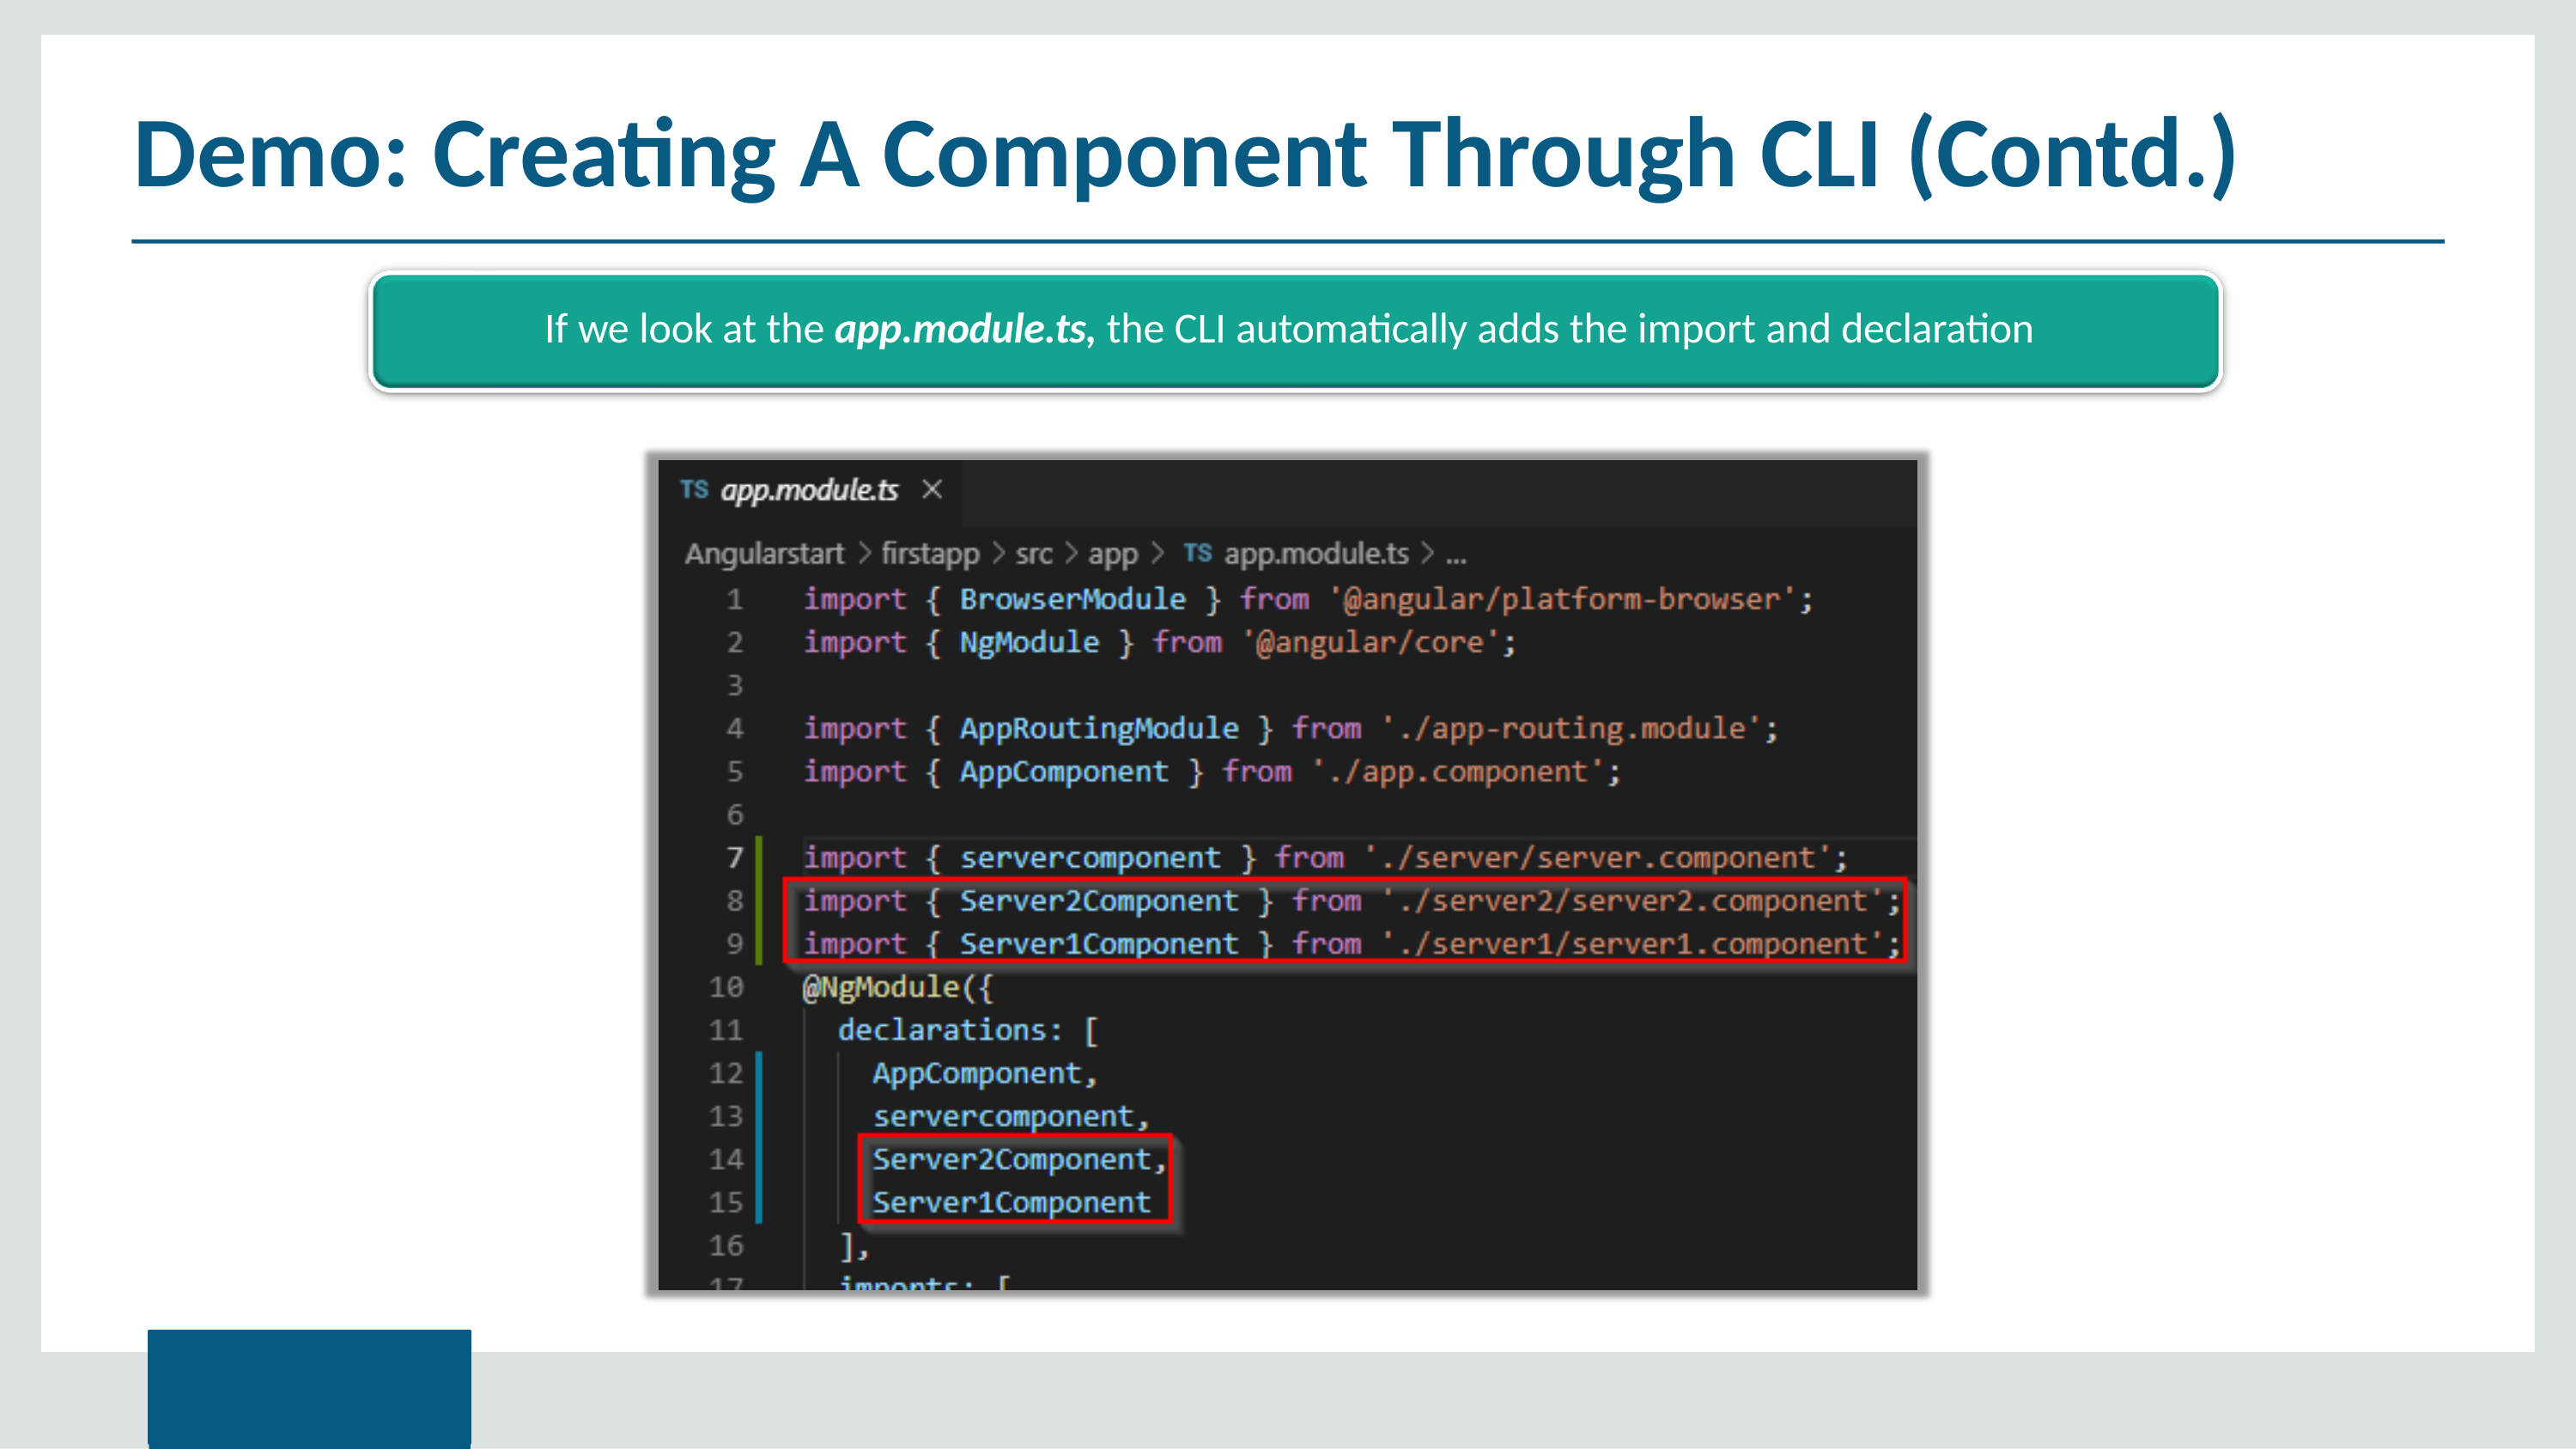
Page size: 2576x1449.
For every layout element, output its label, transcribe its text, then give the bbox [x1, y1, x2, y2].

picture [356, 260, 2234, 404]
text_box Demo: Creating A Component Through CLI (Contd.) [131, 84, 2242, 207]
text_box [639, 445, 1936, 1307]
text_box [147, 1329, 472, 1446]
